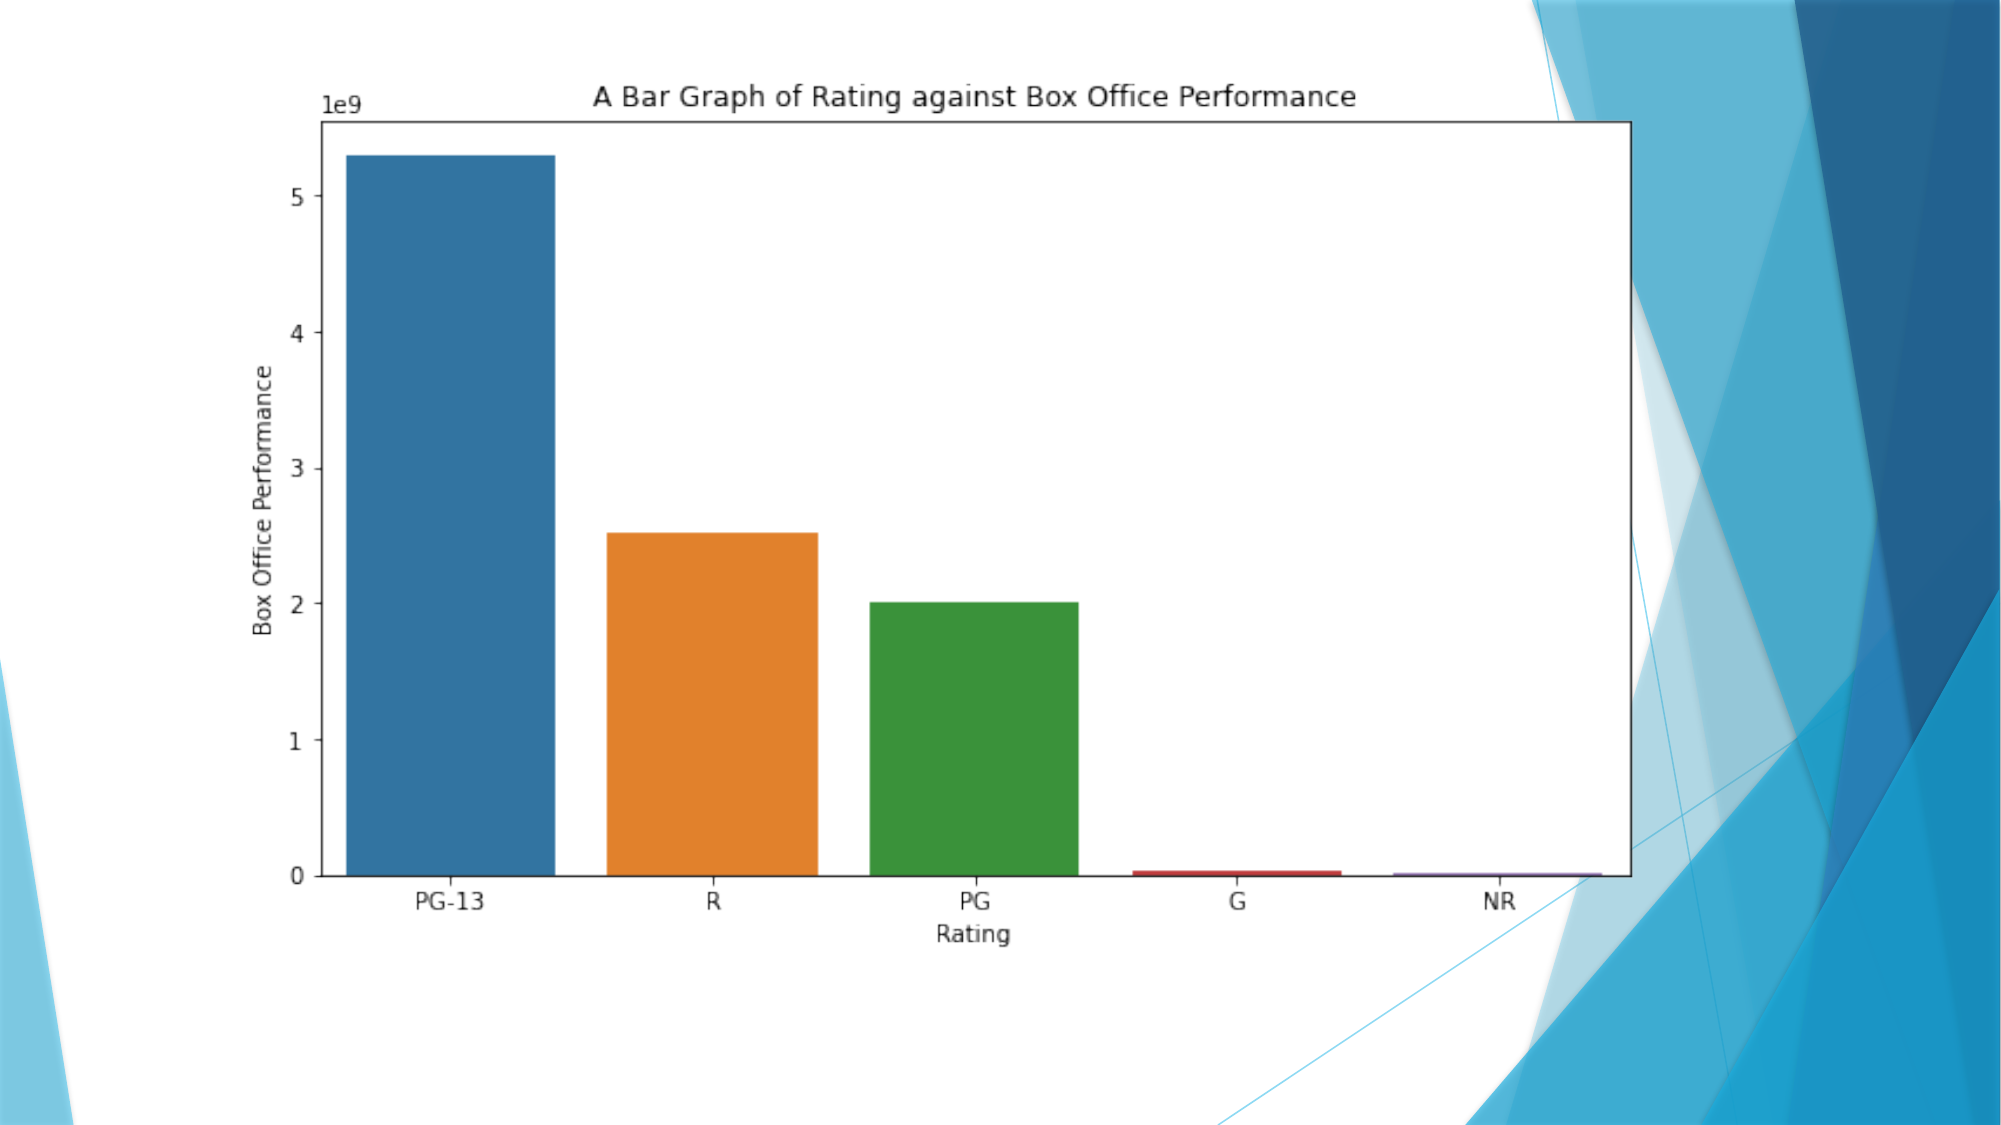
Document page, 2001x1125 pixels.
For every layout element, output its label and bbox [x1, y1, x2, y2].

picture [238, 67, 1646, 964]
